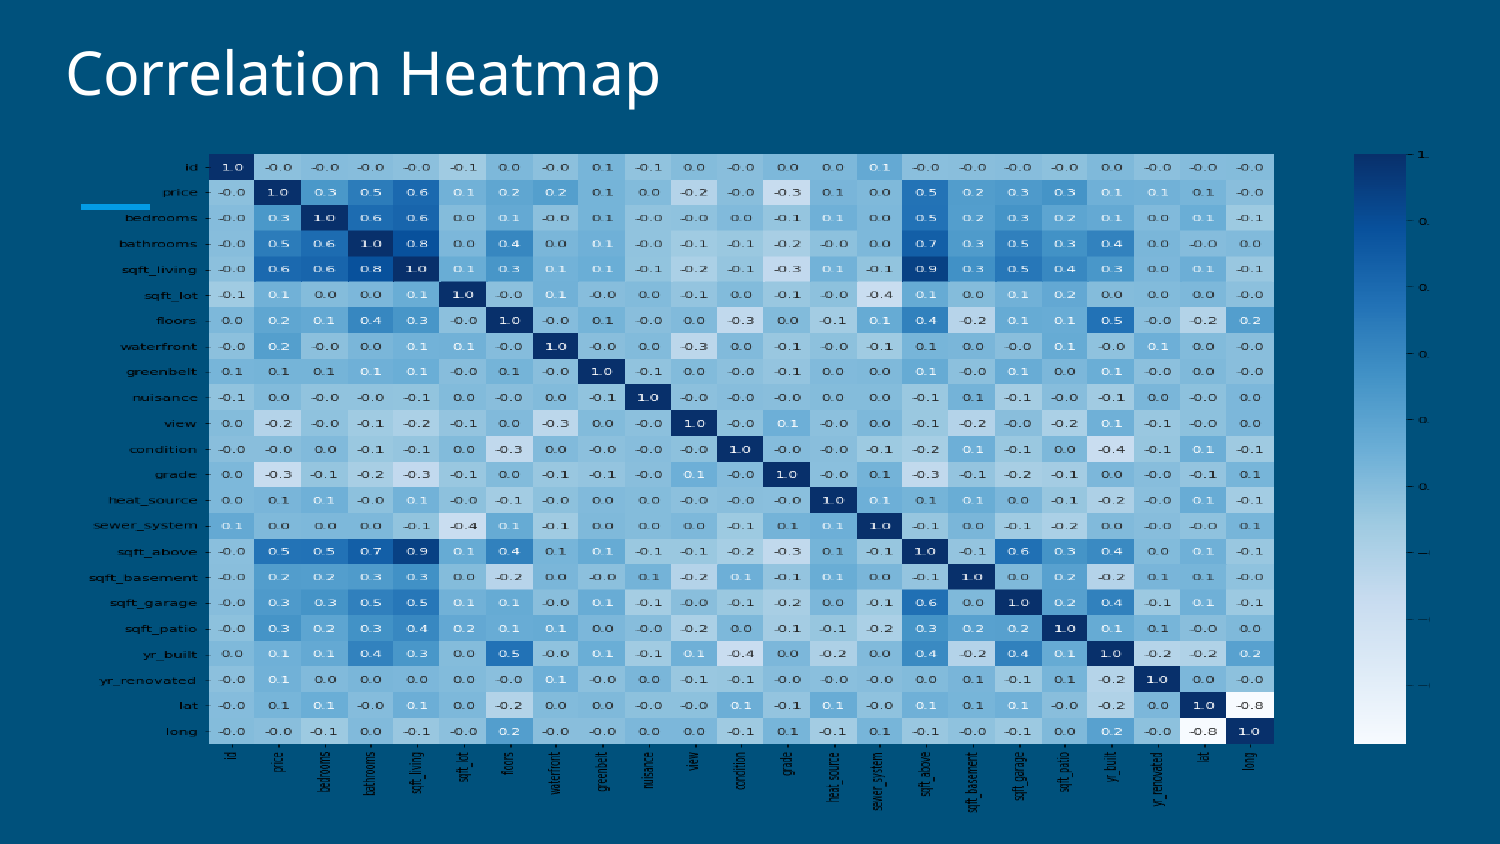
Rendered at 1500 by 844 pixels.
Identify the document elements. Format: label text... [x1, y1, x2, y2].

picture [210, 155, 1273, 743]
picture [1355, 155, 1405, 743]
title Correlation Heatmap [49, 16, 1423, 129]
